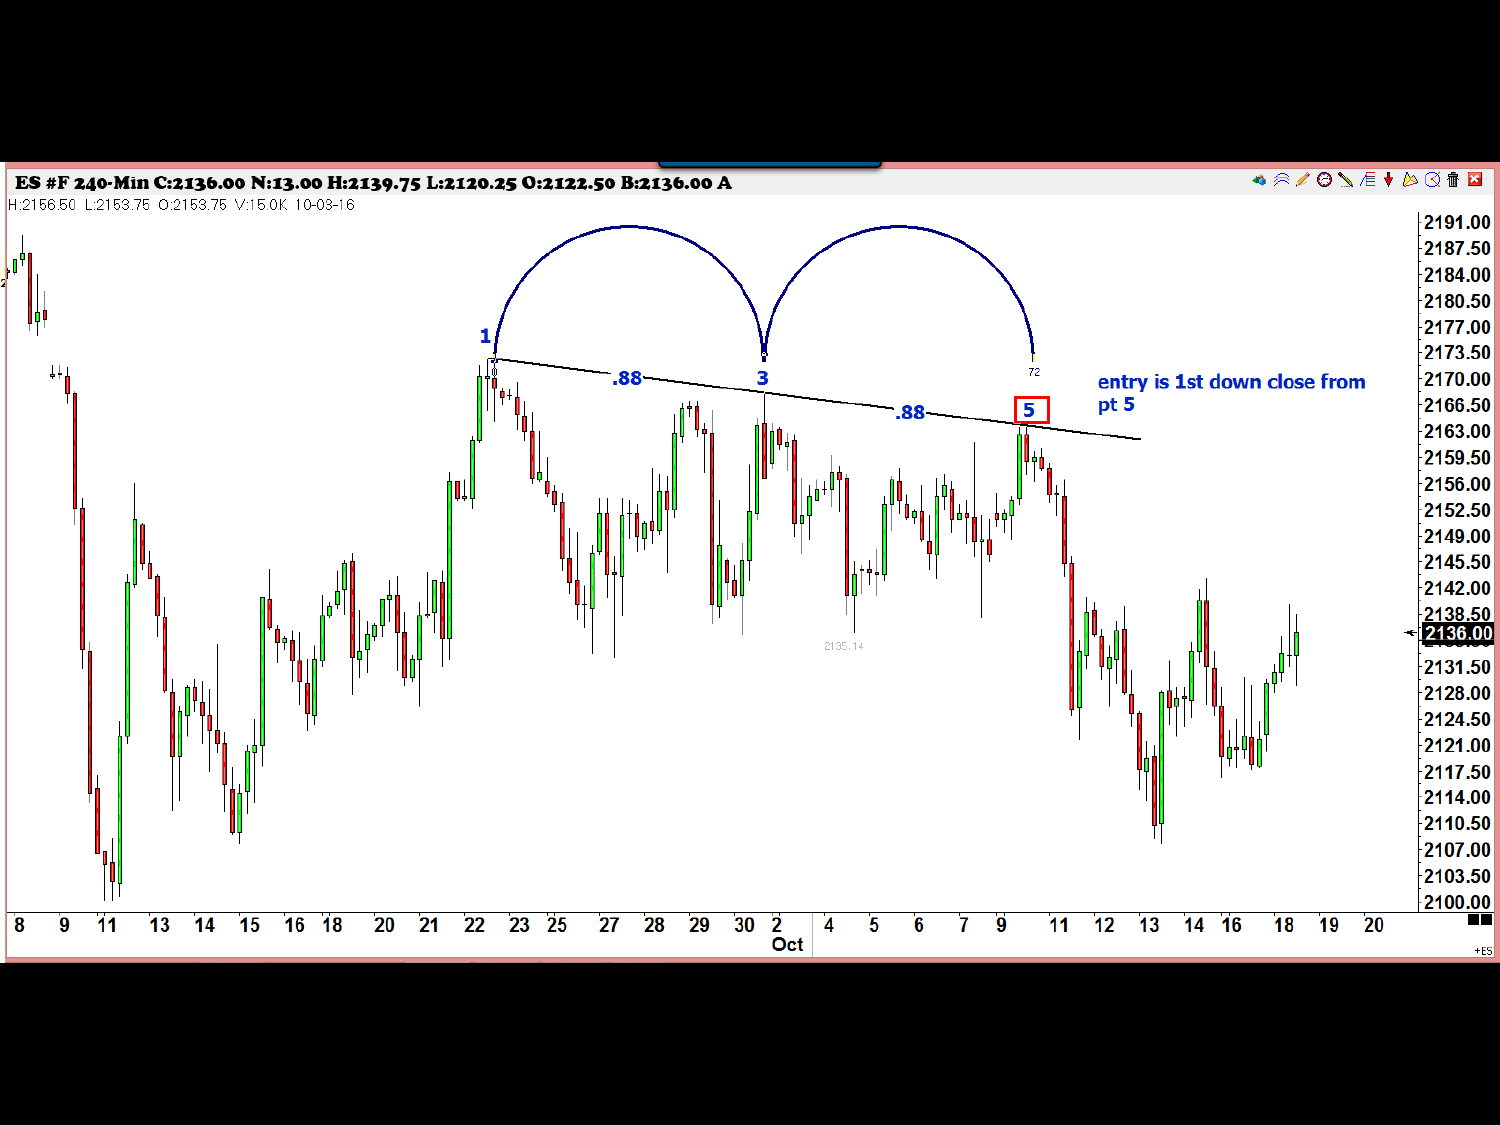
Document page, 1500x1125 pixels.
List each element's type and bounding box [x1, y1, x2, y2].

picture [0, 162, 1500, 963]
